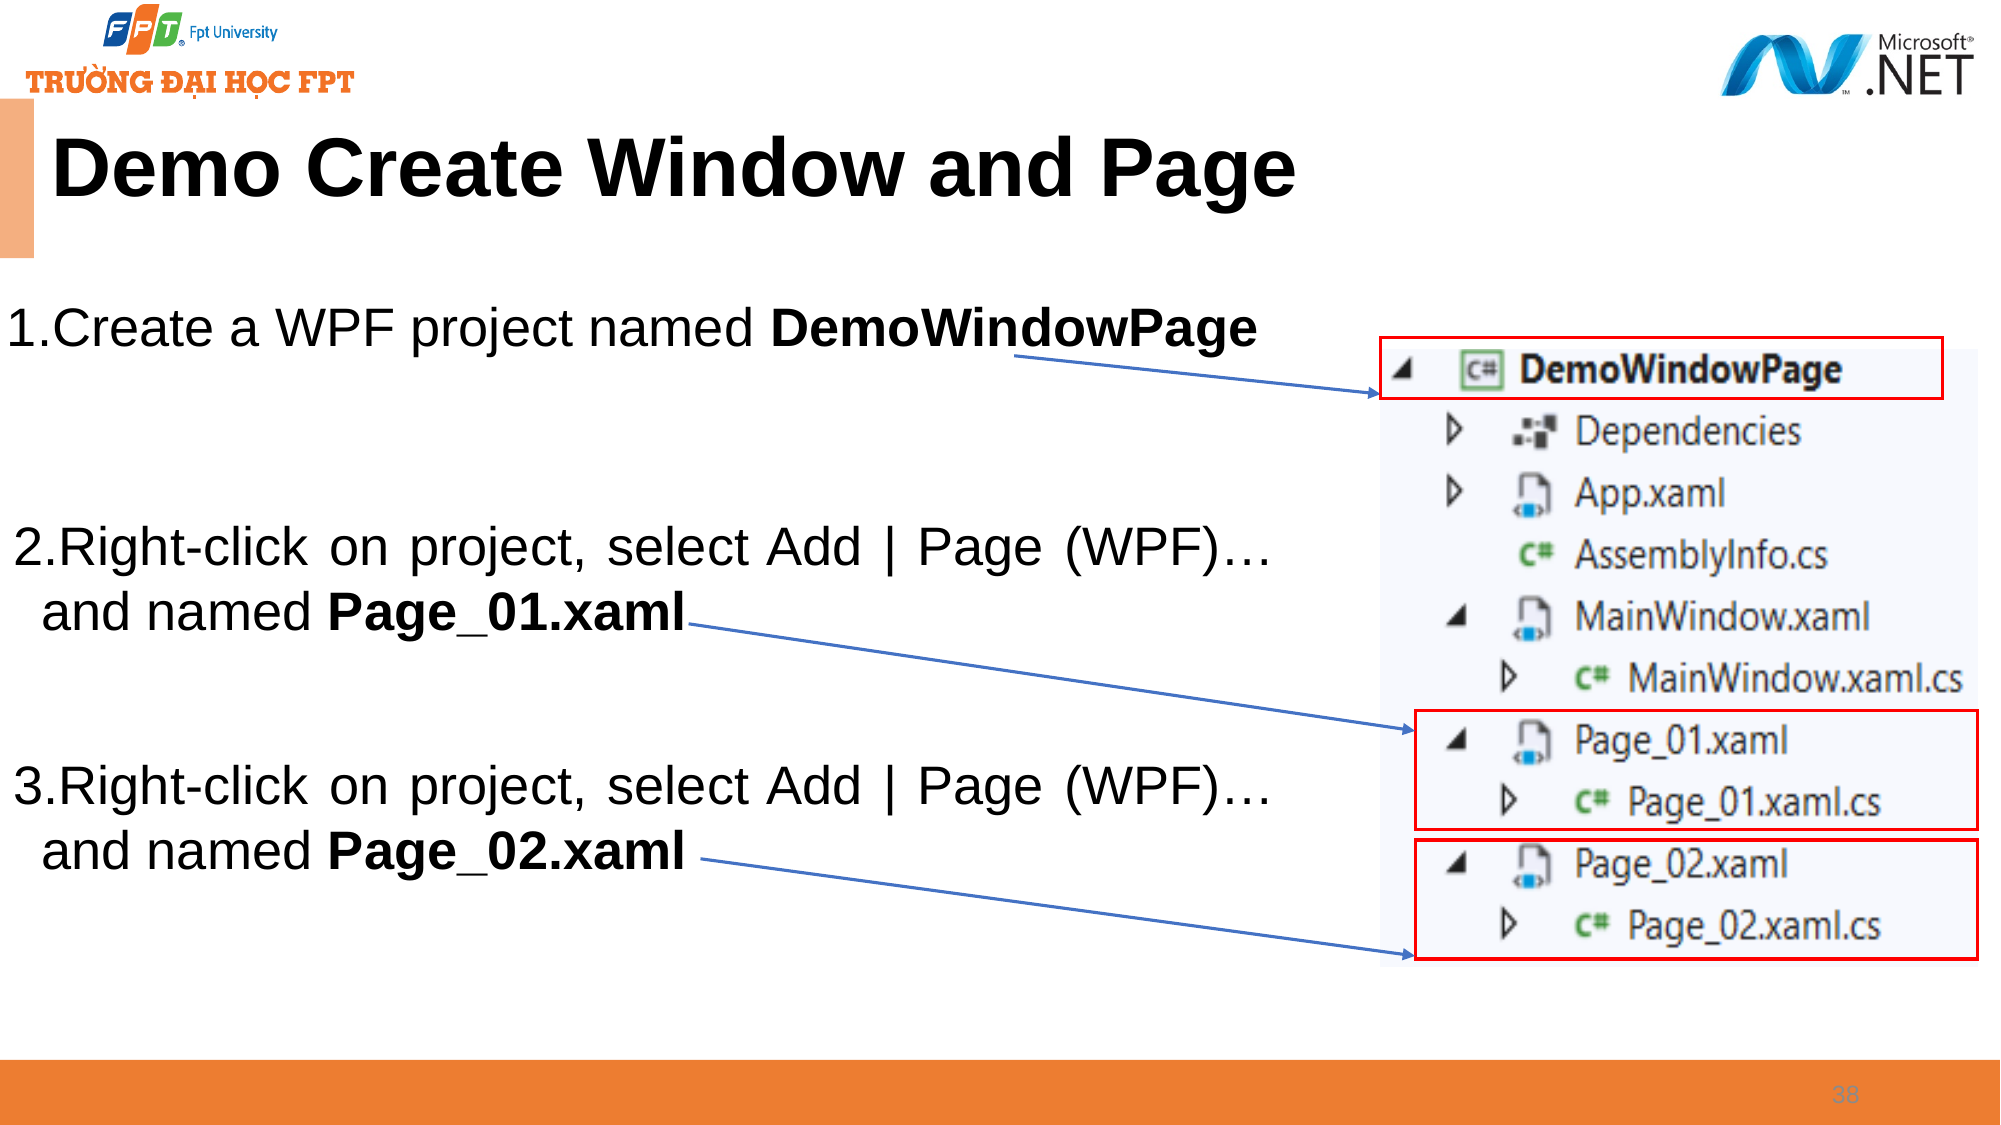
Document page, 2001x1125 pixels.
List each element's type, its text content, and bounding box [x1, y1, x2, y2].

text_box 1.Create a WPF project named DemoWindowPage [0, 284, 1293, 365]
slide_number 38 [1424, 1063, 1875, 1123]
text_box Demo Create Window and Page [36, 116, 1845, 222]
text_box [688, 623, 1416, 731]
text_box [1014, 355, 1380, 395]
text_box 3.Right-click on project, select Add | Page (WPF)… and named Page_02.xaml [0, 742, 1293, 888]
picture [1685, 0, 2001, 129]
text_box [700, 858, 1416, 956]
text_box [1380, 337, 1978, 967]
text_box 2.Right-click on project, select Add | Page (WPF)… and named Page_01.xaml [0, 504, 1293, 650]
